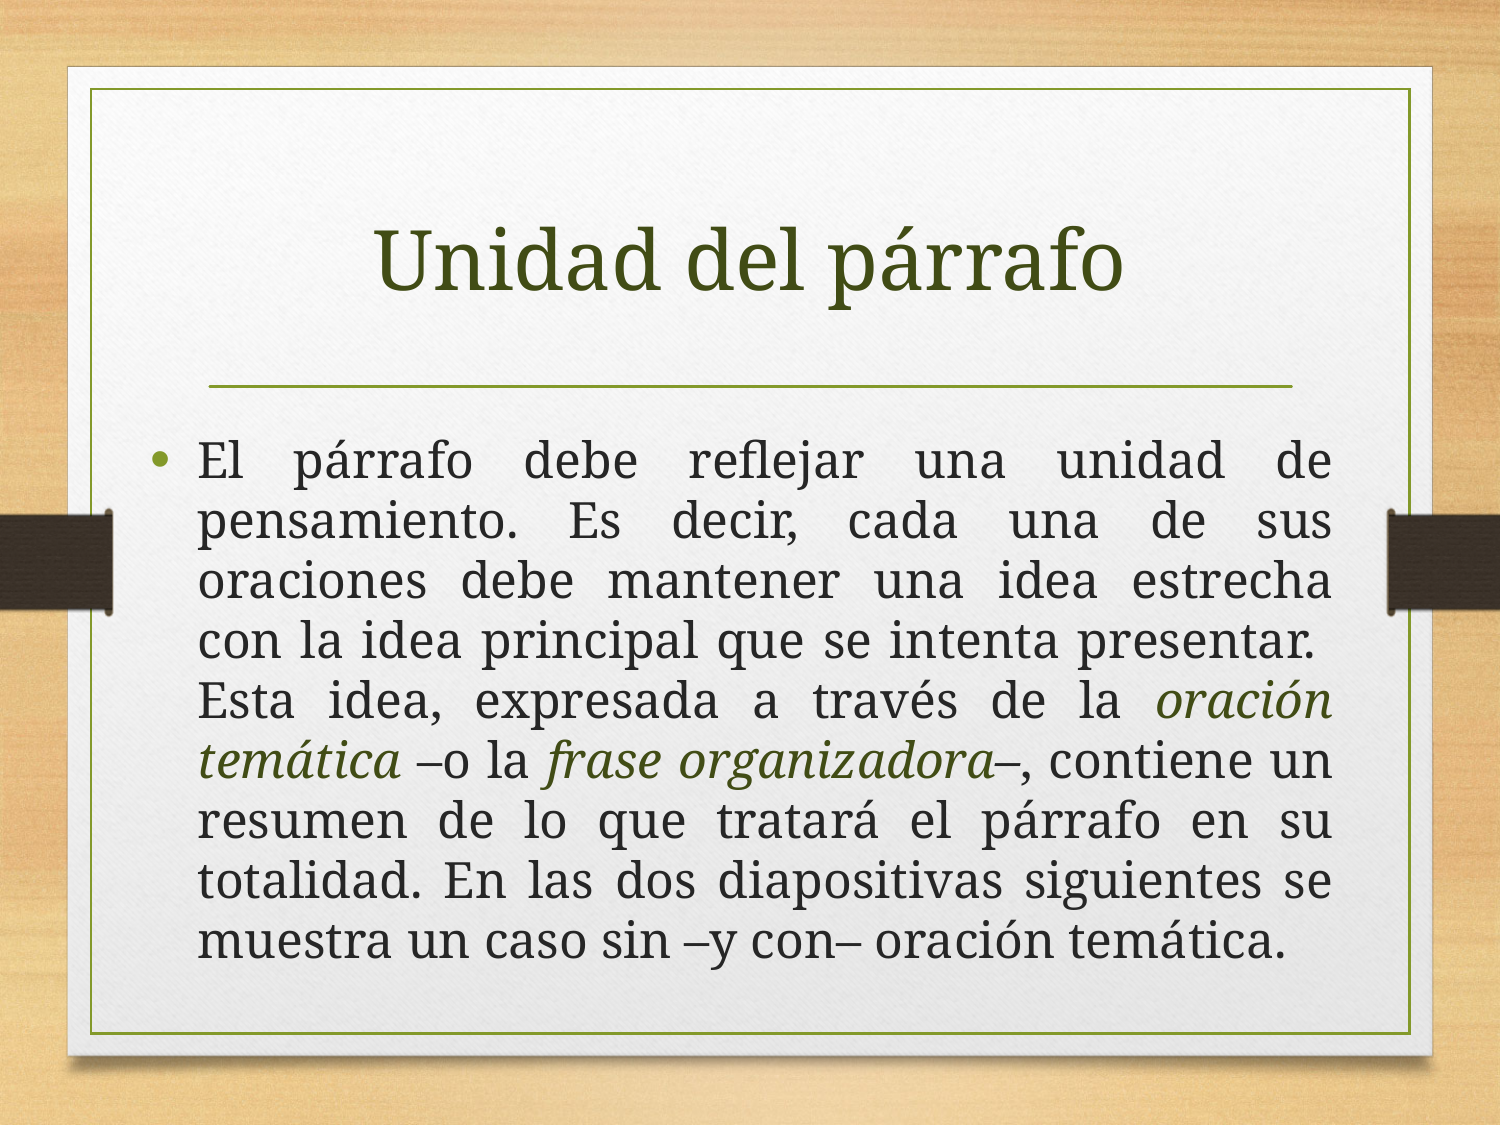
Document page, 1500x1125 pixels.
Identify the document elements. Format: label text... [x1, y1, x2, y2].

picture [0, 0, 1500, 1125]
list El párrafo debe reflejar una unidad de pensamiento. Es decir, cada una de sus oraciones debe mantener una idea estrecha con la idea principal que se intenta presentar. Esta idea, expresada a través de la oración temática –o la frase organizadora–, contiene un resumen de lo que tratará el párrafo en su totalidad. En las dos diapositivas siguientes se muestra un caso sin –y con– oración temática. [135, 420, 1349, 986]
title Unidad del párrafo [193, 150, 1309, 365]
